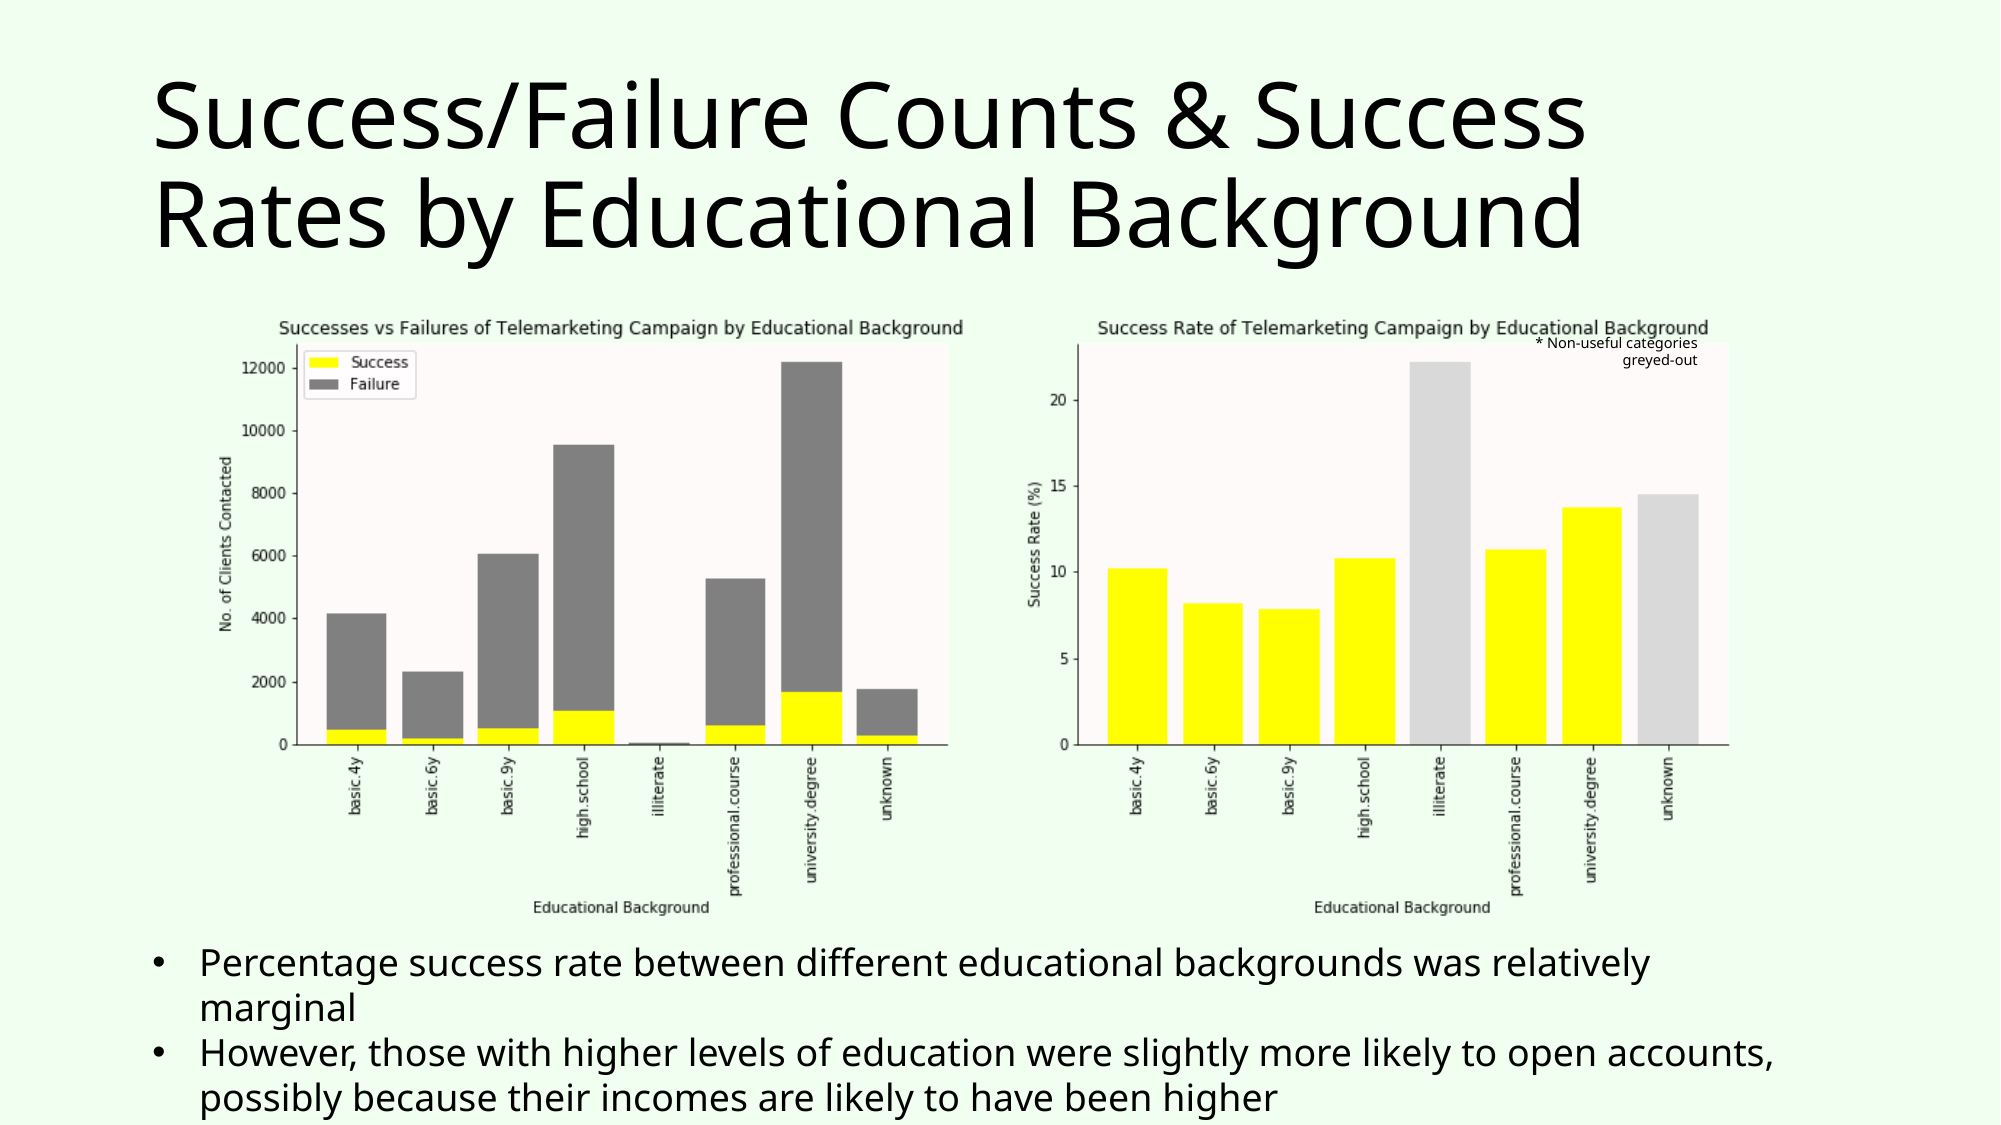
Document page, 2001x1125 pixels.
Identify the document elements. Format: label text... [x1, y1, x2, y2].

title Success/Failure Counts & Success Rates by Educational Background [137, 59, 1863, 278]
picture [205, 304, 1773, 932]
text_box Percentage success rate between different educational backgrounds was relatively marginal However, those with higher levels of education were slightly more likely to open accounts, possibly because their incomes are likely to have been higher [137, 931, 1821, 1125]
